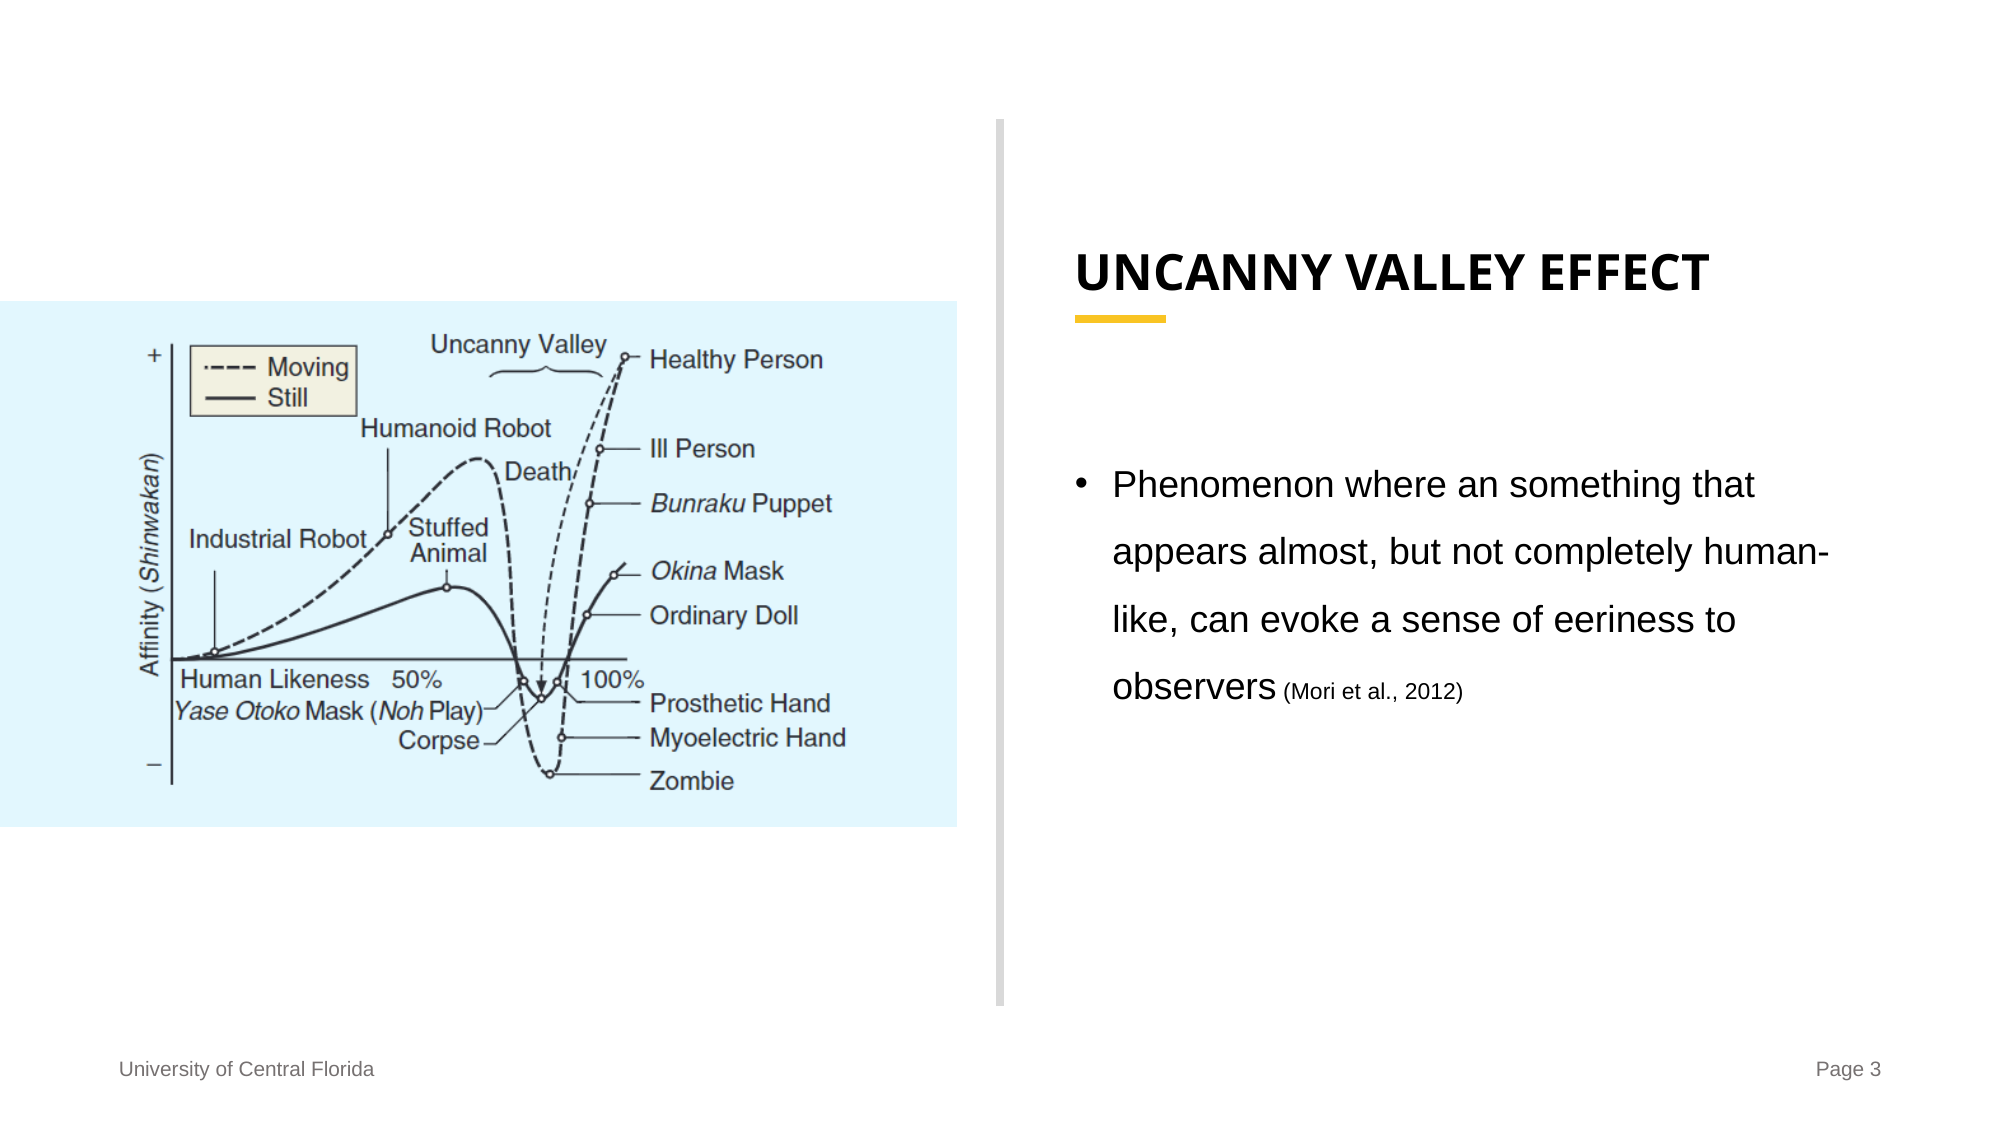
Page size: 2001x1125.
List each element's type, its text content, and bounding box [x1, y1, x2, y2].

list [0, 301, 957, 827]
text_box Phenomenon where an something that appears almost, but not completely human-like, can evoke a sense of eeriness to observers (Mori et al., 2012) [1074, 350, 1882, 1007]
title UNCANNY VALLEY EFFECT [1074, 118, 1882, 300]
